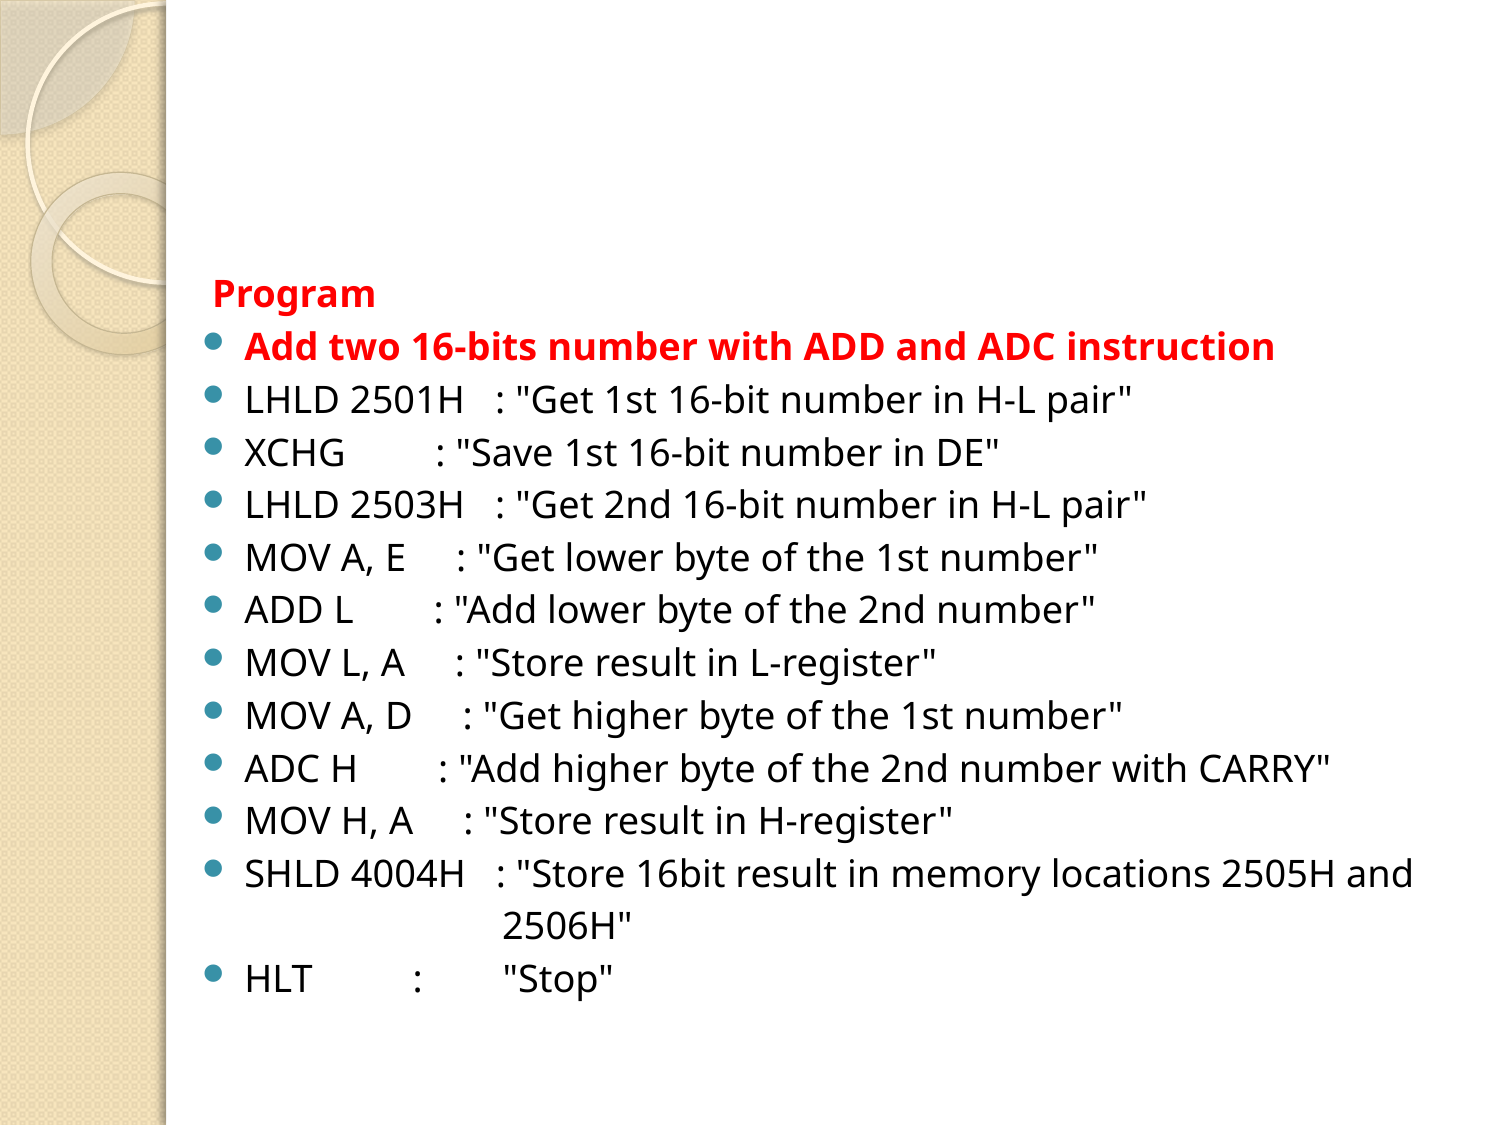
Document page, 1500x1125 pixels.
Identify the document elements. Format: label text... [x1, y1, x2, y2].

list Program Add two 16-bits number with ADD and ADC instruction LHLD 2501H : "Get 1st 16-bit number in H-L pair" XCHG : "Save 1st 16-bit number in DE" LHLD 2503H : "Get 2nd 16-bit number in H-L pair" MOV A, E : "Get lower byte of the 1st number" ADD L : "Add lower byte of the 2nd number" MOV L, A : "Store result in L-register" MOV A, D : "Get higher byte of the 1st number" ADC H : "Add higher byte of the 2nd number with CARRY" MOV H, A : "Store result in H-register" SHLD 4004H : "Store 16bit result in memory locations 2505H and 2506H" HLT : "Stop" [174, 262, 1450, 1025]
